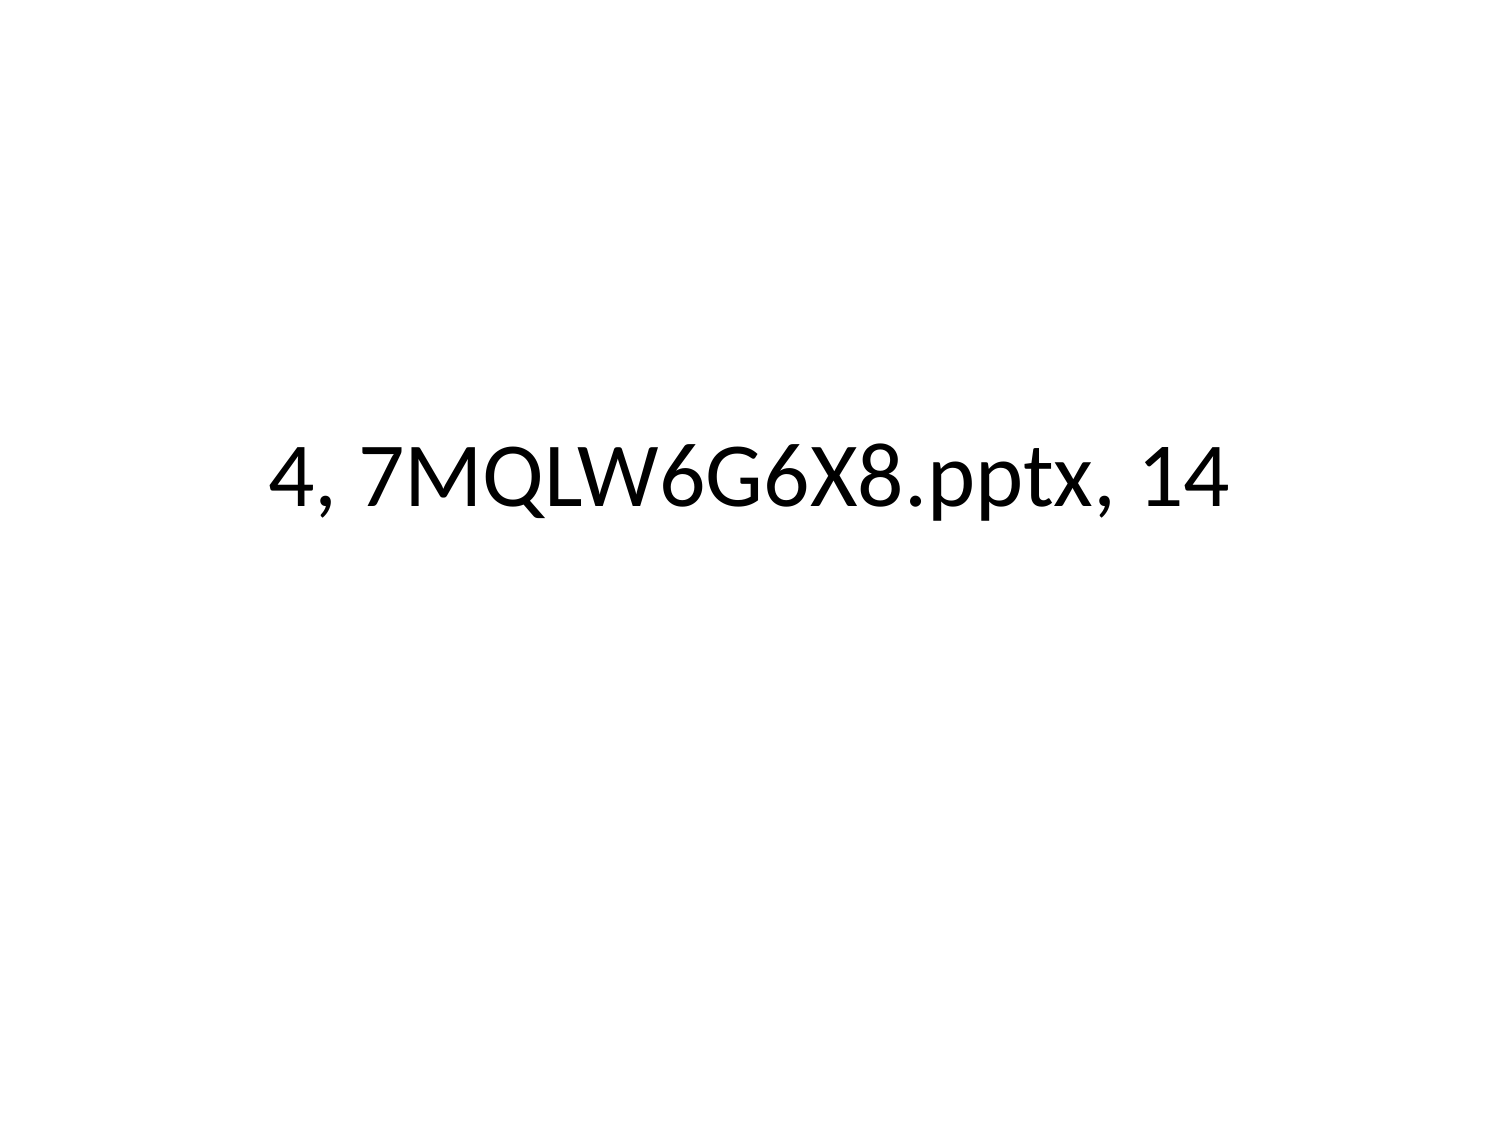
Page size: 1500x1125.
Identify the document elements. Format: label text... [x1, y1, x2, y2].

title 4, 7MQLW6G6X8.pptx, 14 [112, 349, 1388, 591]
